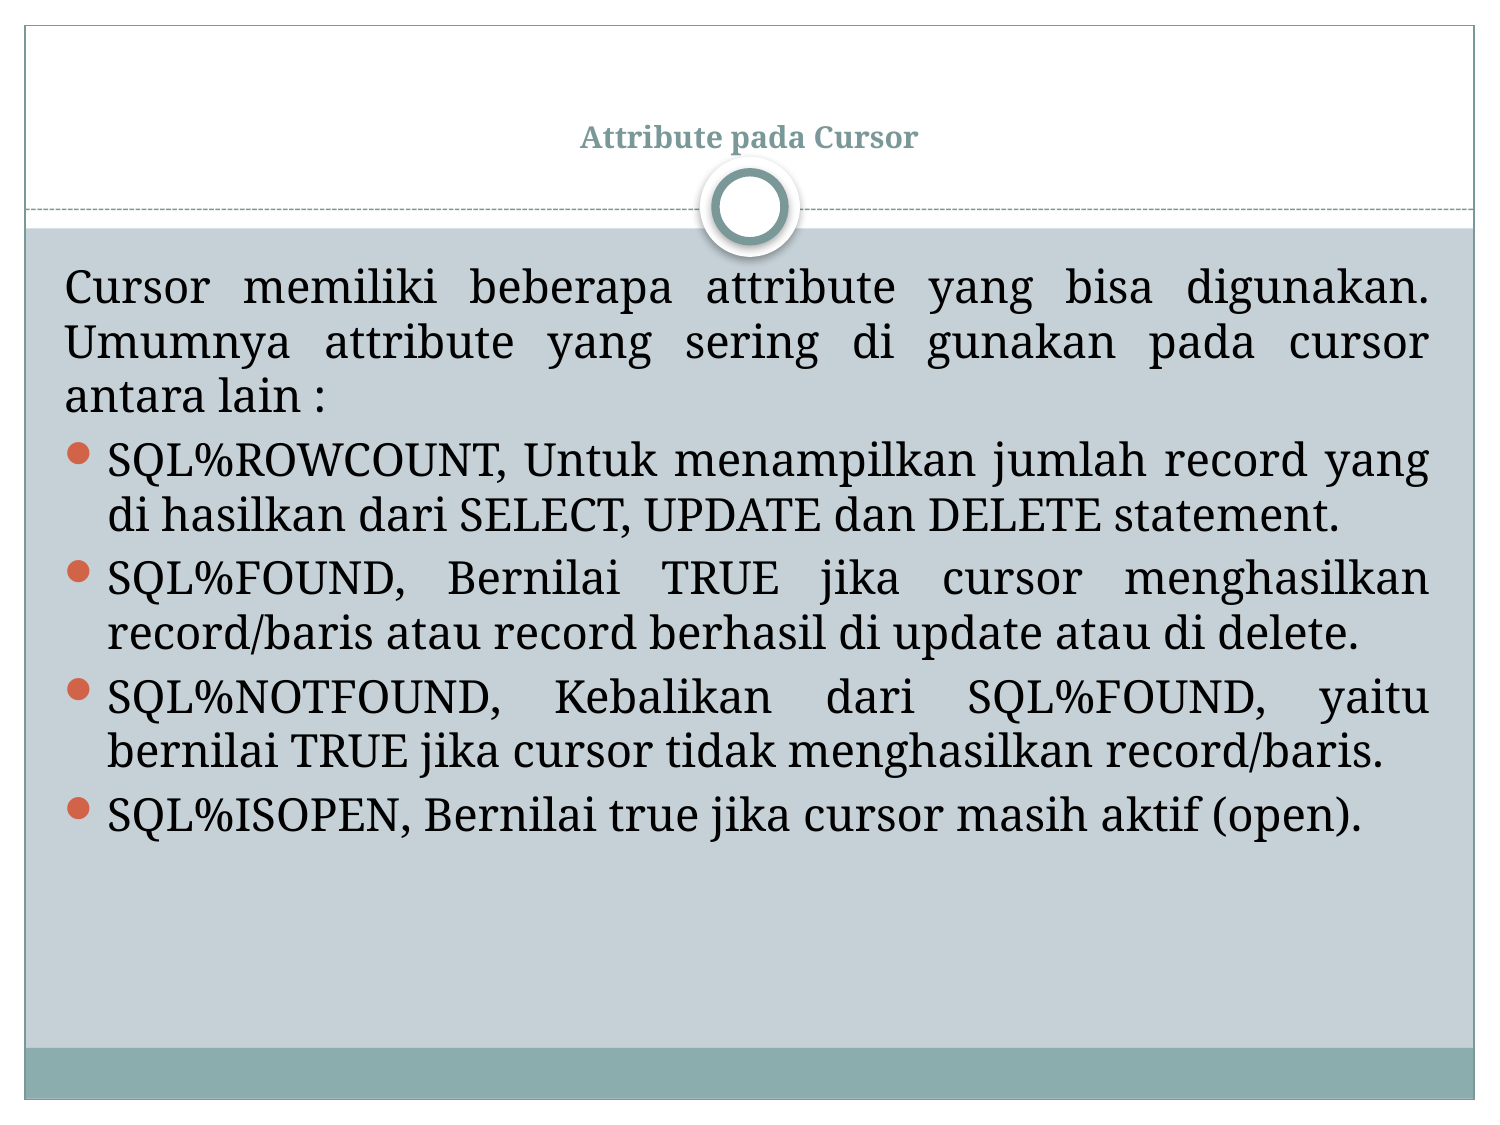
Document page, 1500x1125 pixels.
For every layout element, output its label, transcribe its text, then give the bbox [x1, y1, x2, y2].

title Attribute pada Cursor [49, 37, 1450, 162]
list Cursor memiliki beberapa attribute yang bisa digunakan. Umumnya attribute yang sering di gunakan pada cursor antara lain : SQL%ROWCOUNT, Untuk menampilkan jumlah record yang di hasilkan dari SELECT, UPDATE dan DELETE statement. SQL%FOUND, Bernilai TRUE jika cursor menghasilkan record/baris atau record berhasil di update atau di delete. SQL%NOTFOUND, Kebalikan dari SQL%FOUND, yaitu bernilai TRUE jika cursor tidak menghasilkan record/baris. SQL%ISOPEN, Bernilai true jika cursor masih aktif (open). [49, 250, 1445, 1001]
